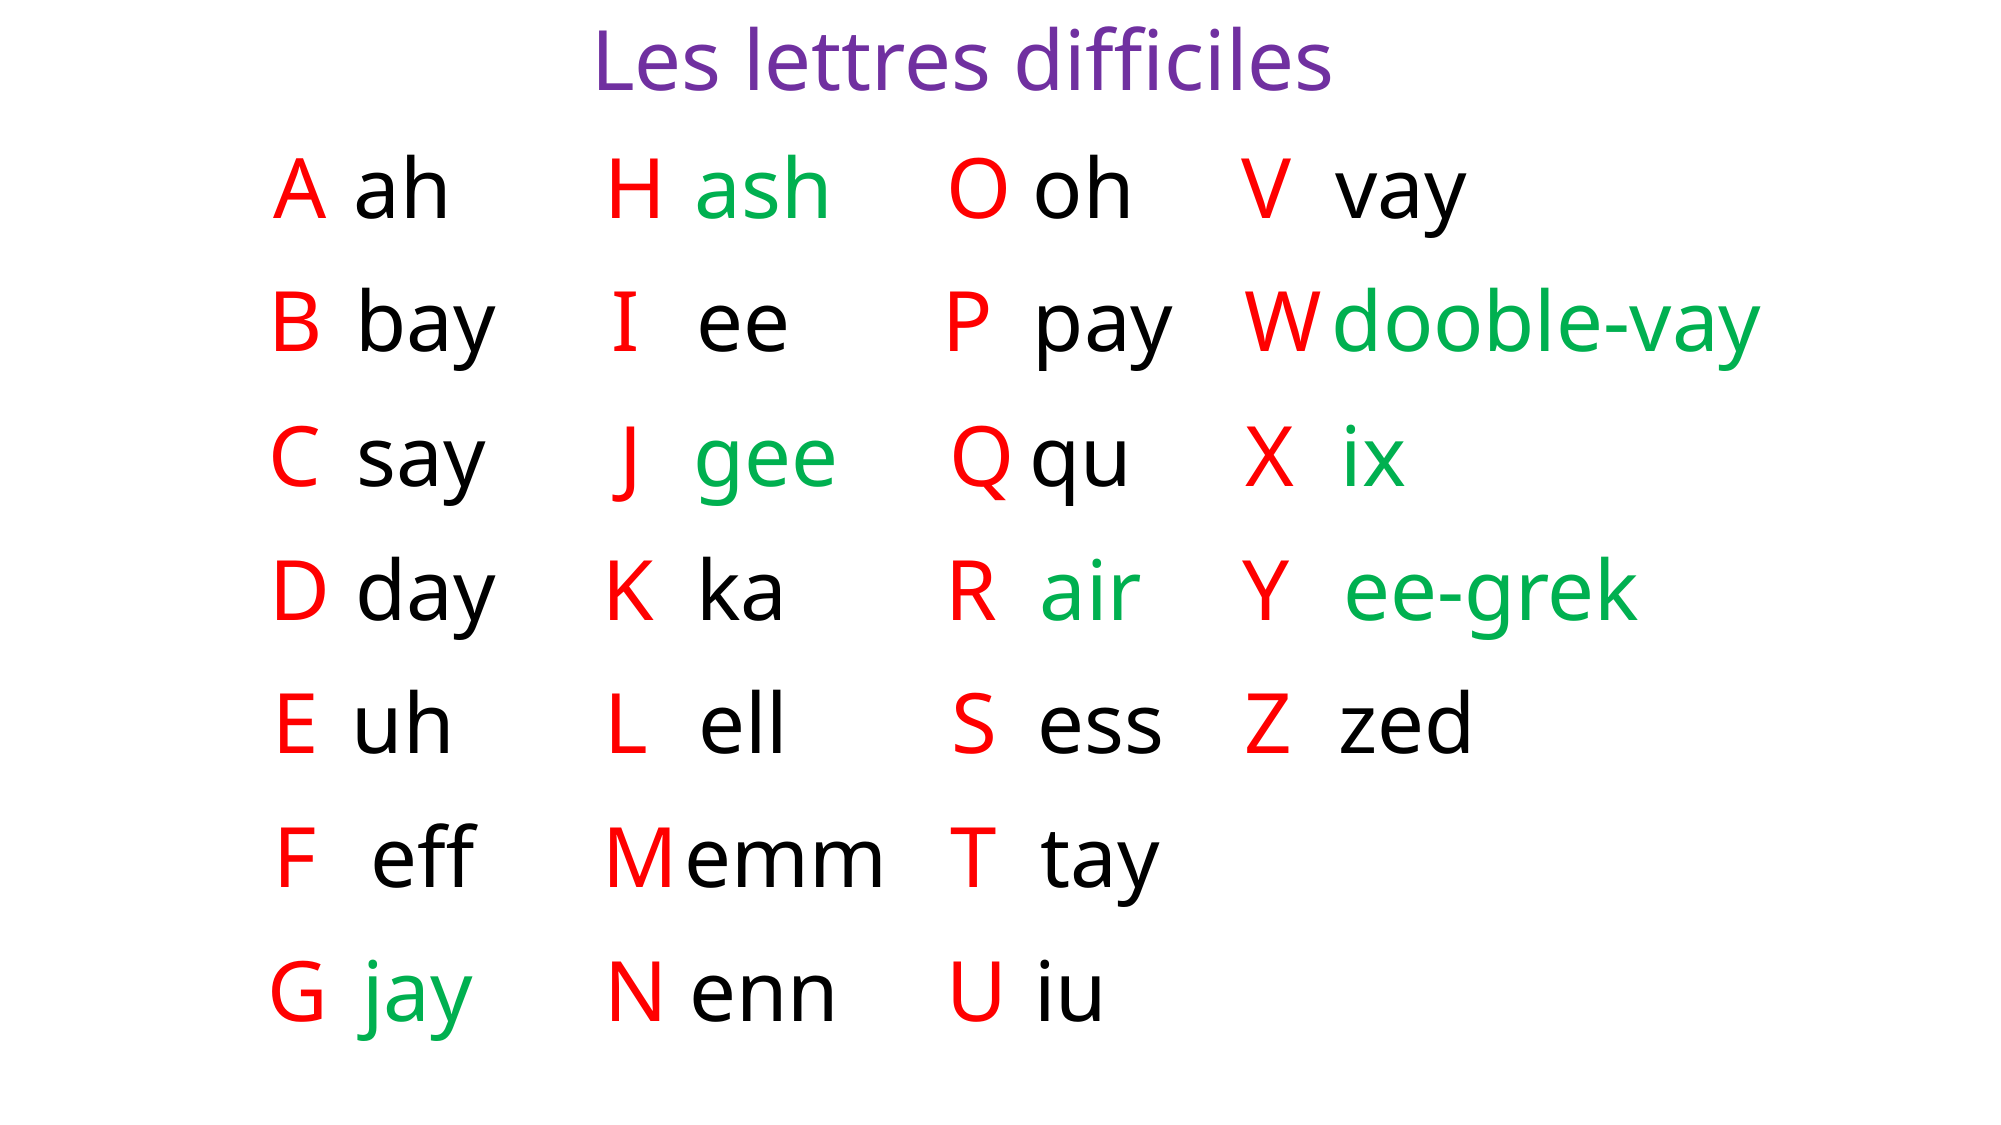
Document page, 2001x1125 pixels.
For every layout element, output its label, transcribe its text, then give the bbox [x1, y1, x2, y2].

text_box R [930, 529, 1013, 644]
text_box D [254, 529, 340, 644]
text_box ee [681, 261, 805, 376]
text_box eff [356, 796, 490, 912]
text_box pay [1018, 261, 1189, 376]
text_box A [258, 127, 339, 243]
text_box V [1227, 127, 1307, 243]
text_box E [257, 663, 334, 778]
text_box dooble-vay [1317, 261, 1777, 376]
text_box J [604, 395, 658, 511]
text_box tay [1026, 796, 1176, 912]
text_box X [1230, 395, 1310, 511]
text_box iu [1019, 930, 1123, 1046]
text_box L [589, 663, 663, 778]
text_box I [596, 261, 655, 376]
text_box Z [1230, 663, 1308, 778]
text_box O [931, 127, 1018, 243]
text_box enn [674, 930, 855, 1046]
text_box ka [681, 529, 803, 644]
text_box ell [683, 663, 804, 778]
text_box ee-grek [1328, 529, 1655, 644]
text_box zed [1323, 663, 1491, 778]
text_box air [1024, 529, 1158, 644]
text_box ix [1325, 395, 1422, 511]
text_box T [936, 796, 1013, 912]
text_box Y [1227, 529, 1305, 644]
text_box gee [678, 395, 854, 511]
text_box qu [1014, 395, 1148, 511]
text_box ash [679, 127, 848, 243]
text_box day [340, 529, 511, 644]
text_box Q [934, 395, 1014, 511]
text_box C [253, 395, 336, 511]
text_box uh [336, 663, 470, 778]
text_box K [587, 529, 670, 644]
text_box H [589, 127, 679, 243]
text_box U [931, 930, 1019, 1046]
text_box say [341, 395, 501, 511]
text_box bay [340, 261, 511, 376]
text_box G [252, 930, 343, 1046]
text_box N [589, 930, 674, 1046]
text_box P [927, 261, 1008, 376]
text_box M [587, 796, 669, 912]
text_box ah [339, 127, 467, 243]
text_box emm [669, 796, 902, 912]
text_box F [258, 796, 332, 912]
text_box jay [347, 930, 488, 1046]
text_box S [936, 663, 1013, 778]
text_box oh [1018, 127, 1150, 243]
text_box vay [1320, 127, 1482, 243]
text_box B [254, 261, 338, 376]
text_box ess [1022, 663, 1180, 778]
text_box Les lettres difficiles [576, 0, 1351, 115]
text_box W [1229, 261, 1317, 376]
